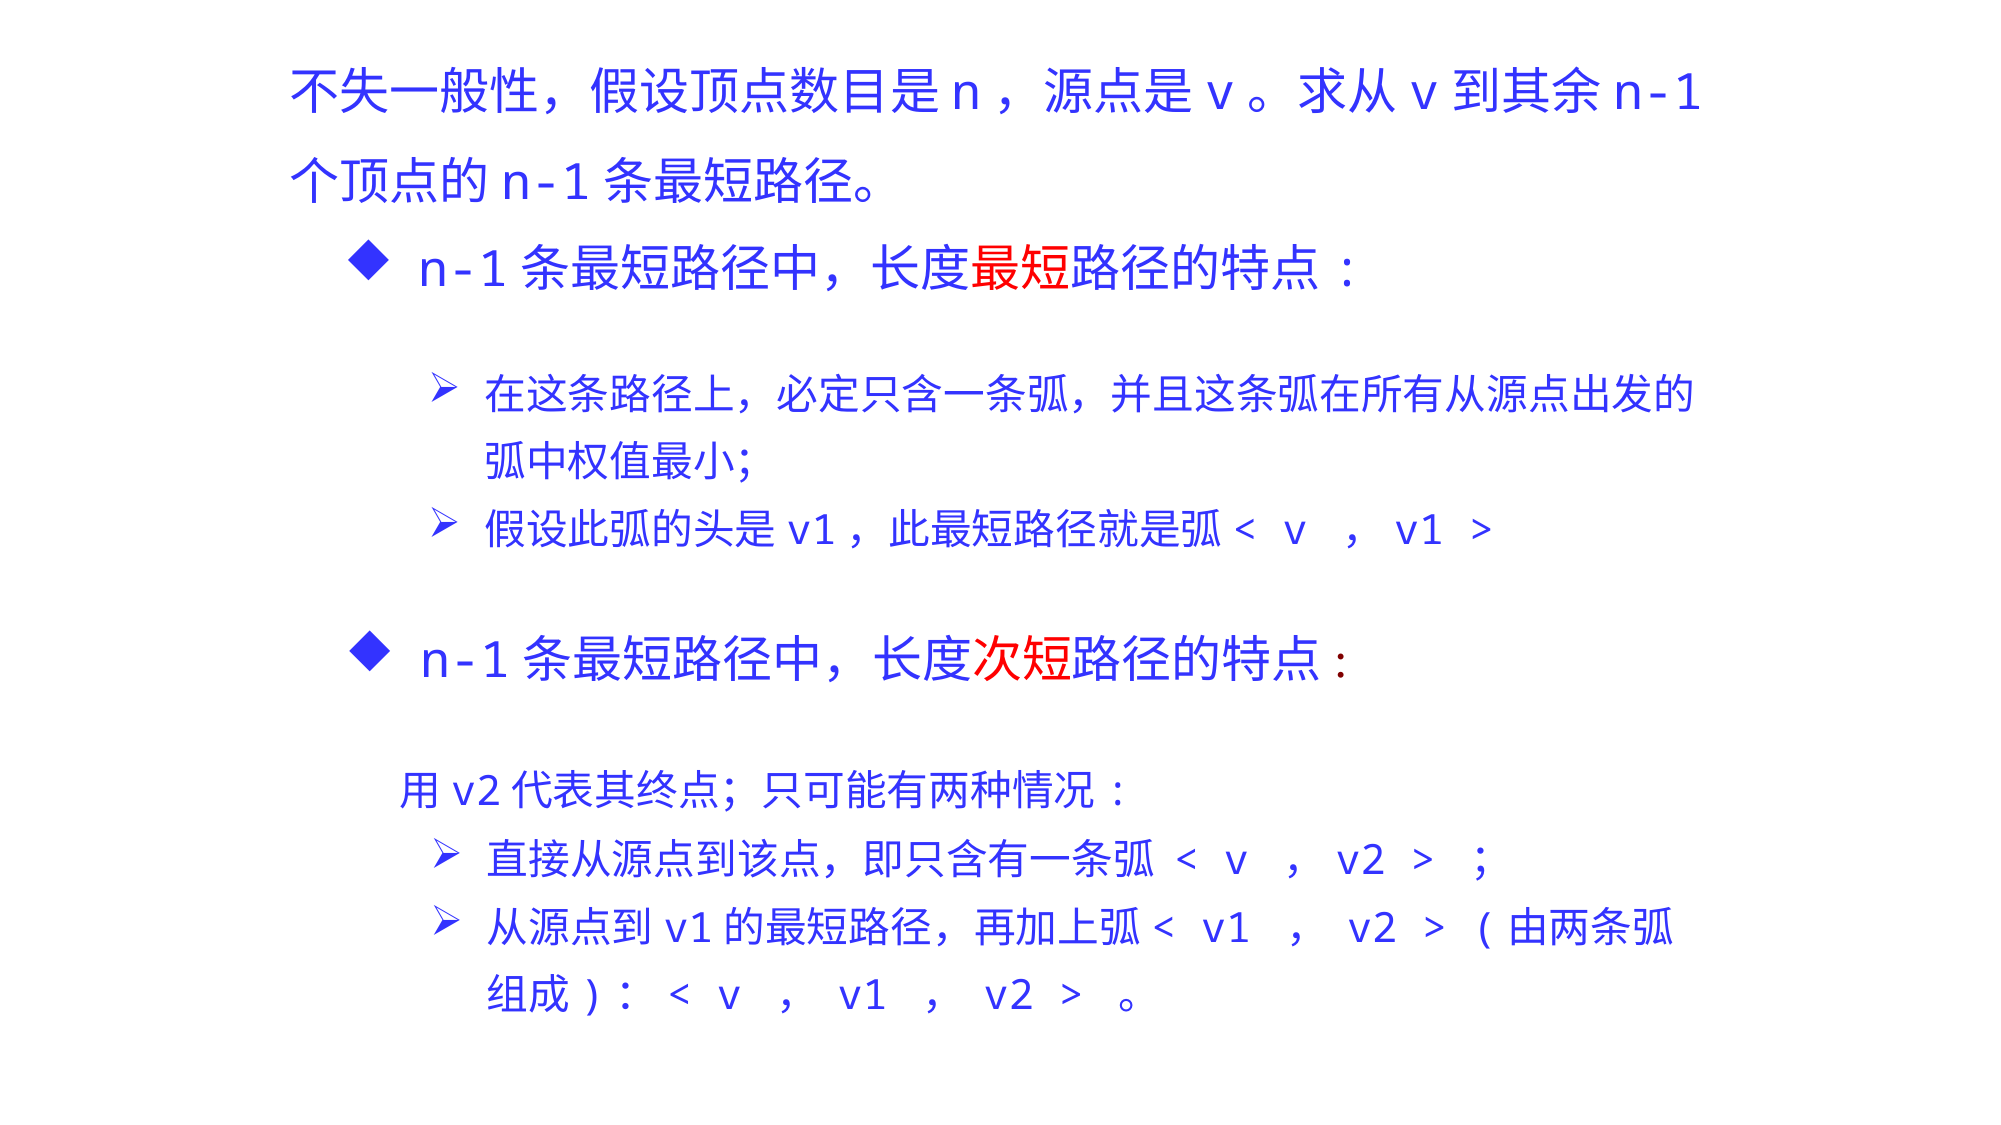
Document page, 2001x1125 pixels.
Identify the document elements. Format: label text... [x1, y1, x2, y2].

text_box n-1条最短路径中，长度最短路径的特点: [329, 229, 1378, 305]
text_box n-1条最短路径中，长度次短路径的特点: [330, 608, 1363, 695]
text_box 不失一般性，假设顶点数目是n，源点是v。求从v到其余n-1个顶点的n-1条最短路径。 [274, 21, 1749, 217]
text_box 用v2代表其终点；只可能有两种情况: 直接从源点到该点，即只含有一条弧 < v ，v2 > ； 从源点到v1的最短路径，再加上弧< v1 ， v2 > (由两条弧组成)：< v ， v1 ， v2 > 。 [349, 727, 1703, 1026]
text_box 在这条路径上，必定只含一条弧，并且这条弧在所有从源点出发的弧中权值最小； 假设此弧的头是v1，此最短路径就是弧< v ，v1 > [413, 342, 1749, 560]
